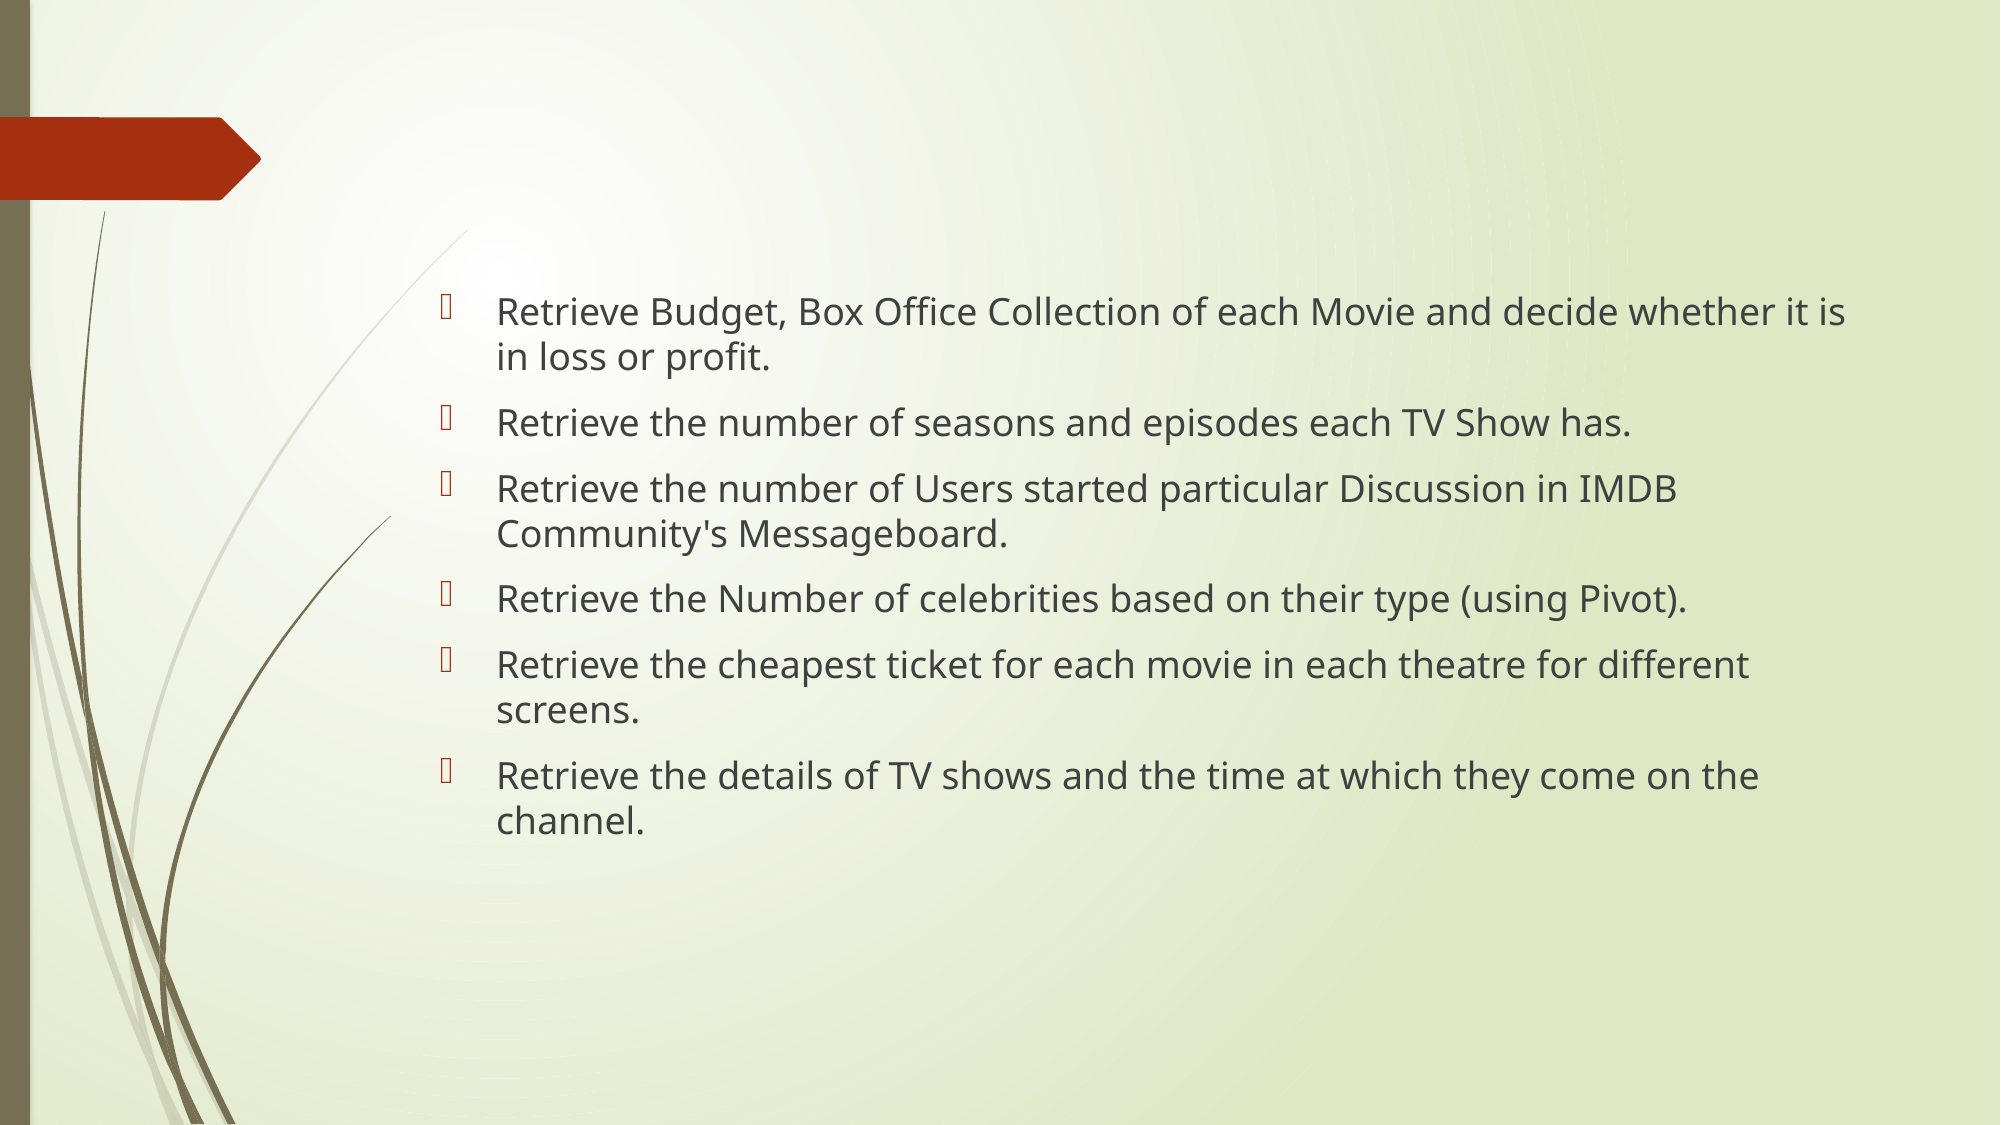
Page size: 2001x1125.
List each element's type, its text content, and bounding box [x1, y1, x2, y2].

list Retrieve Budget, Box Office Collection of each Movie and decide whether it is in loss or profit. Retrieve the number of seasons and episodes each TV Show has. Retrieve the number of Users started particular Discussion in IMDB Community's Messageboard. Retrieve the Number of celebrities based on their type (using Pivot). Retrieve the cheapest ticket for each movie in each theatre for different screens. Retrieve the details of TV shows and the time at which they come on the channel. [424, 280, 1888, 970]
